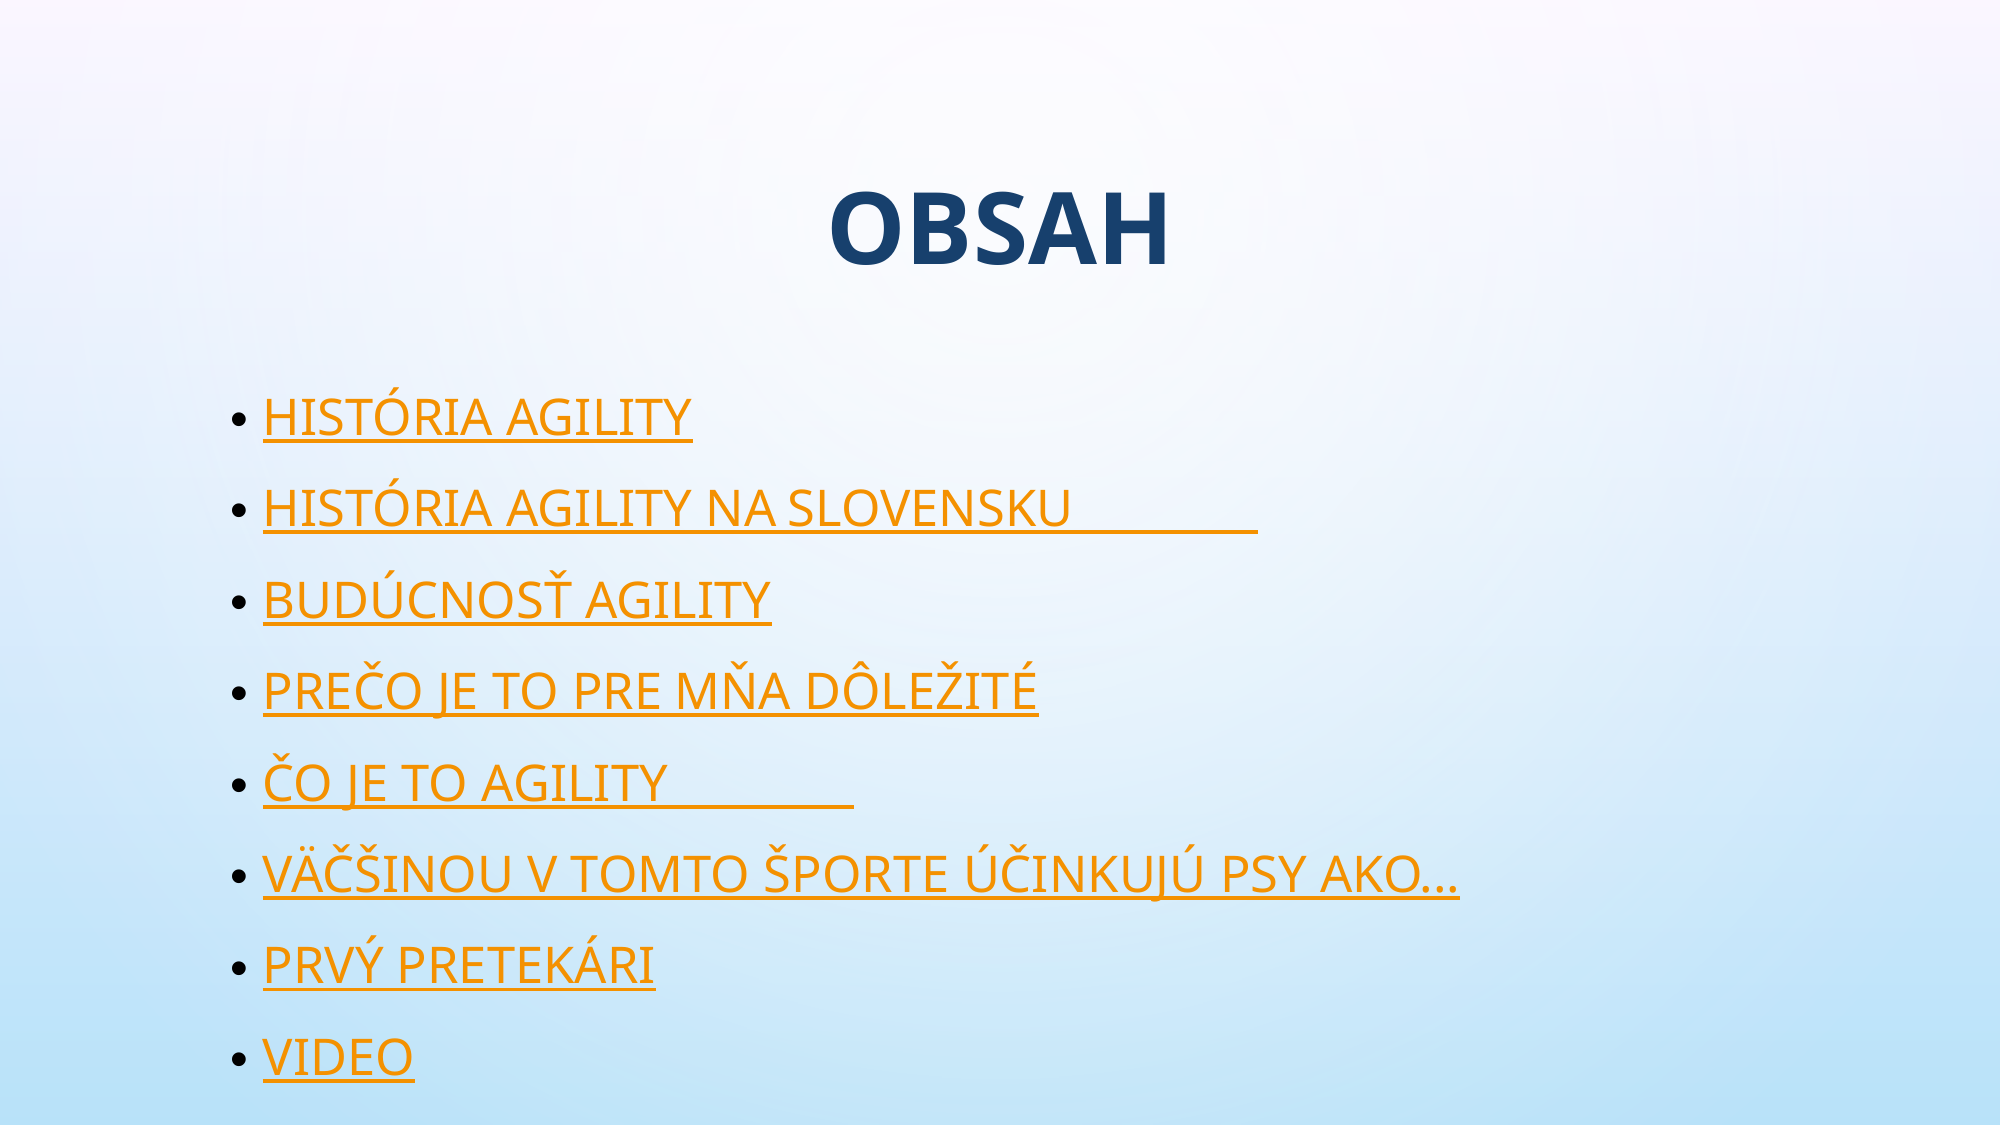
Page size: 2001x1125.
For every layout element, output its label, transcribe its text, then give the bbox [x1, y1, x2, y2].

list História agility História Agility na slovensku Budúcnosť Agility Prečo je to pre mŇa dôležité Čo je to Agility väčšINOU V TOMTO Športe účinkujú psy ako... Prvý pretekári Video [149, 363, 1851, 1105]
title Obsah [149, 101, 1851, 363]
